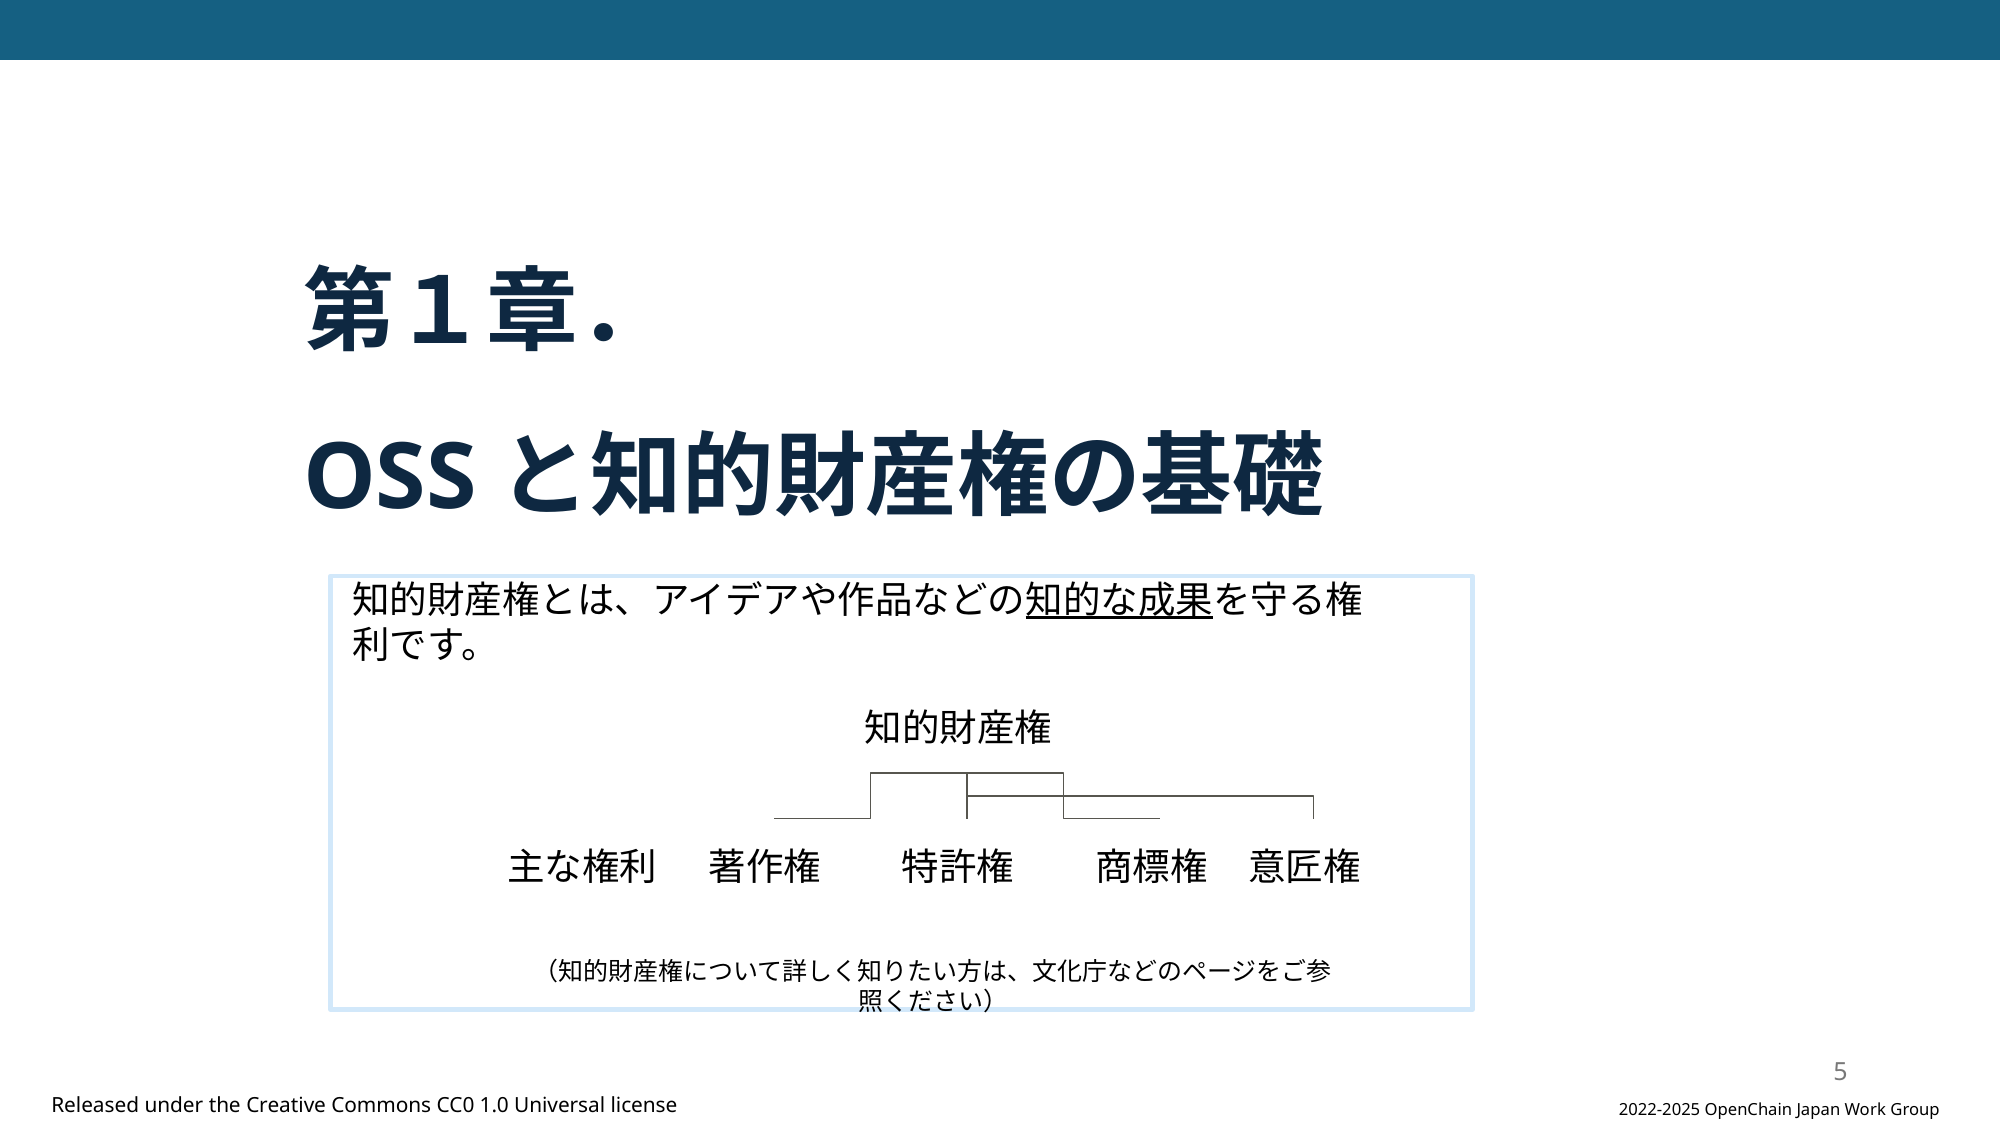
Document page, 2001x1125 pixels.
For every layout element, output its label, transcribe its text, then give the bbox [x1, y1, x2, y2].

text_box [1164, 576, 1473, 1010]
text_box 2022-2025 OpenChain Japan Work Group [1566, 1091, 1993, 1125]
slide_number 4 [1412, 1042, 1863, 1103]
text_box 第１章． OSSと知的財産権の基礎 [303, 415, 1697, 527]
text_box 知的財産権とは、アイデアや作品などの知的な成果を守る権利です。 [352, 574, 1380, 668]
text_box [1116, 622, 1164, 970]
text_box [506, 679, 1116, 913]
text_box （知的財産権について詳しく知りたい方は、文化庁などのページをご参照ください） [507, 948, 1359, 1023]
text_box [330, 576, 1116, 1010]
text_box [1164, 679, 1379, 913]
